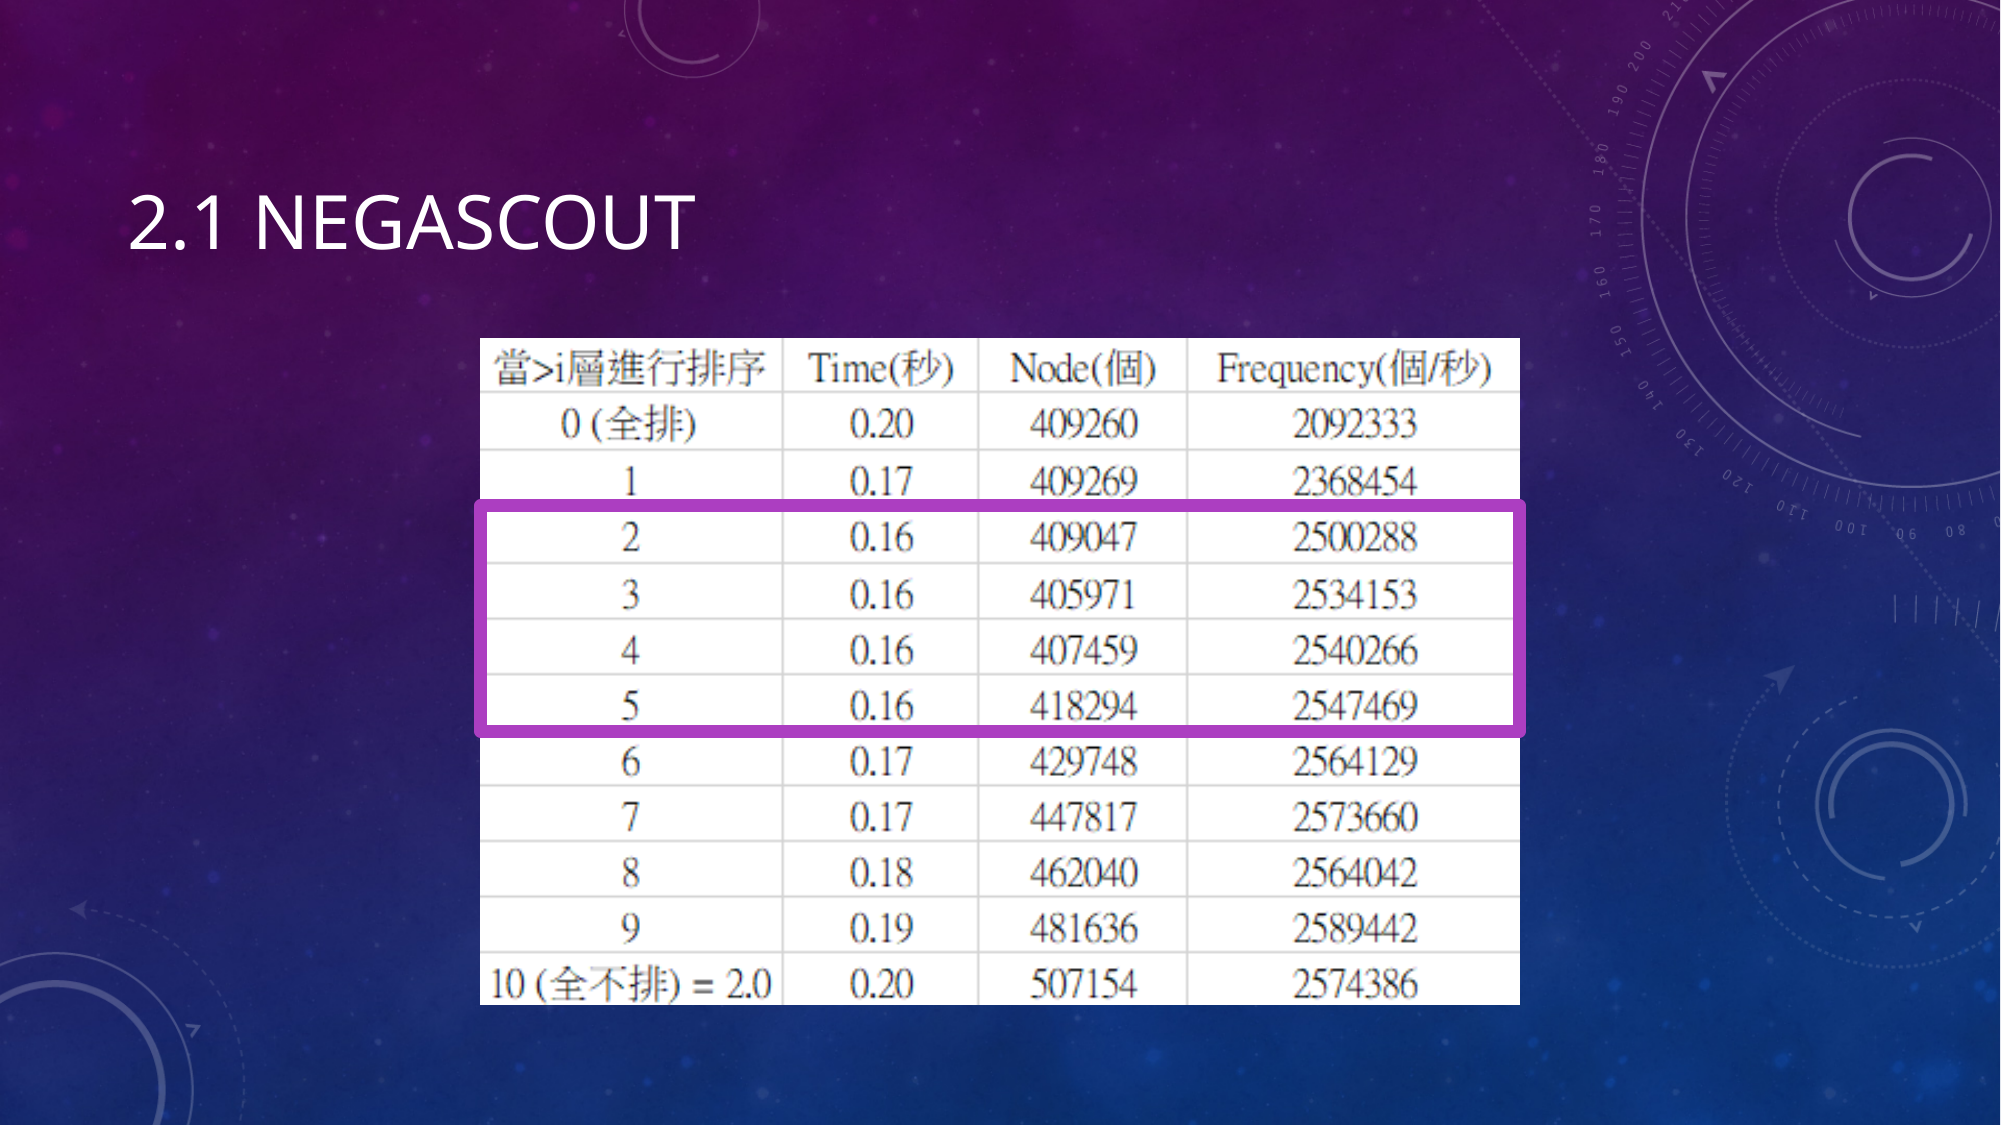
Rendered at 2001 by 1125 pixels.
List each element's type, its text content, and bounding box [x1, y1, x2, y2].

picture [0, 0, 2001, 1125]
title 2.1 NegaScout [112, 99, 1775, 339]
